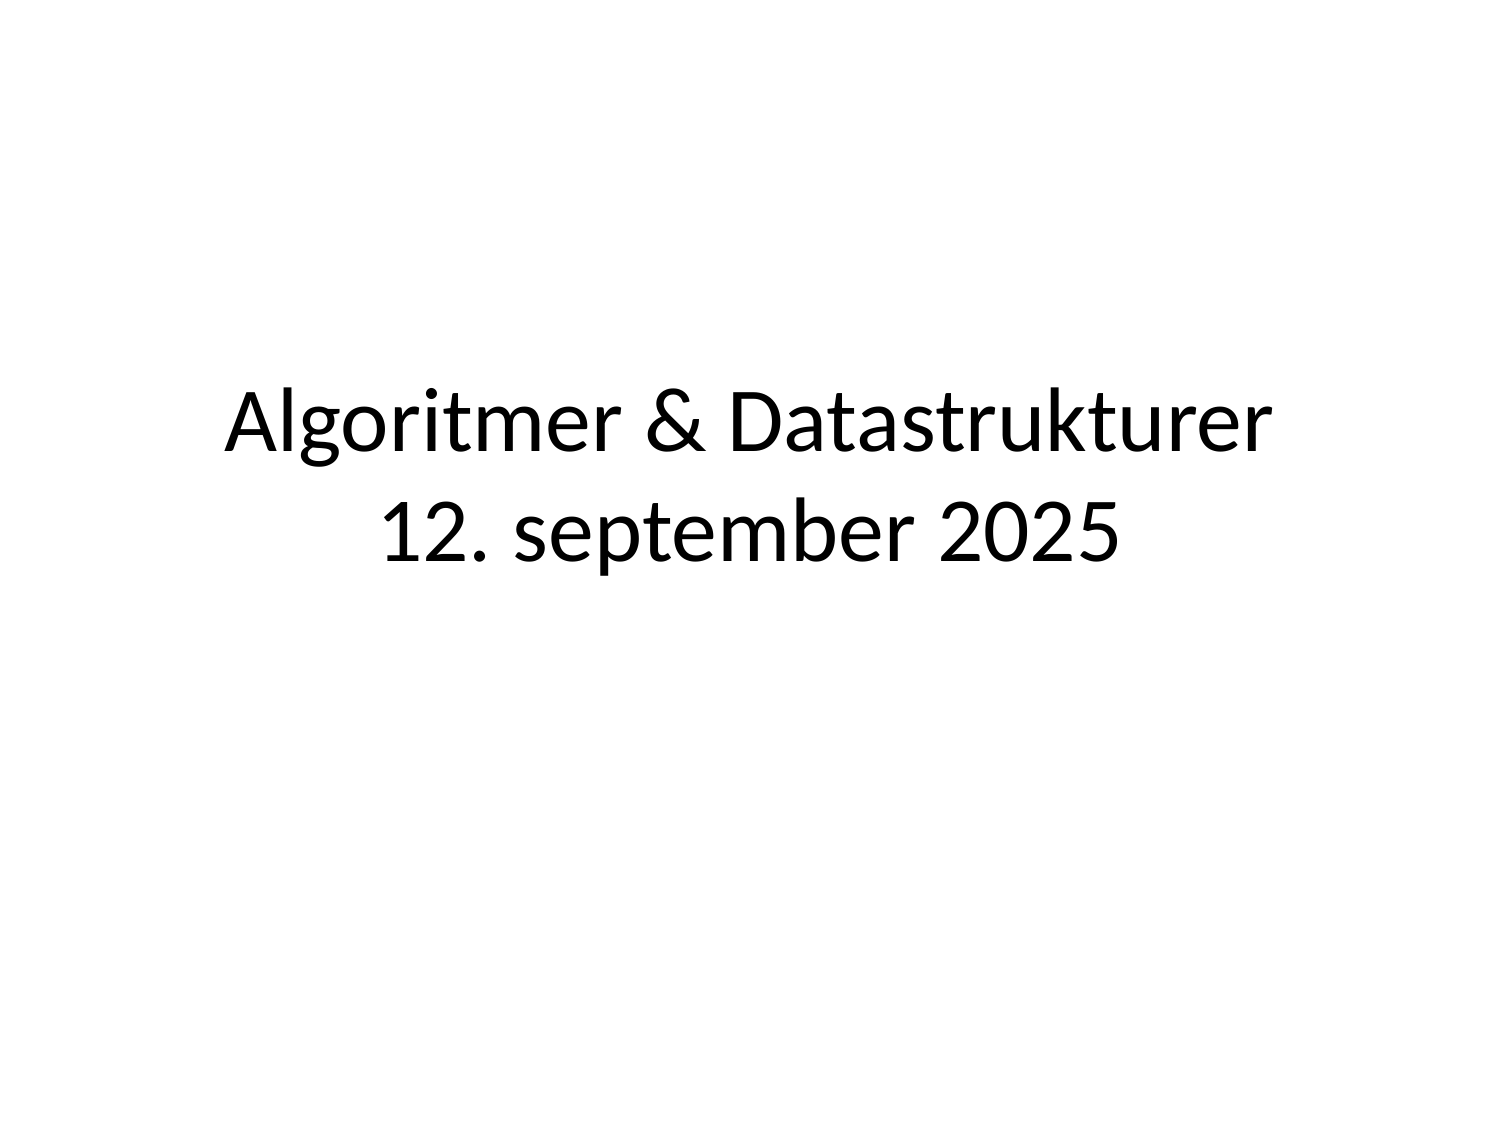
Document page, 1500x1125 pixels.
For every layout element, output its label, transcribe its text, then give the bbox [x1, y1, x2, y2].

title Algoritmer & Datastrukturer 12. september 2025 [112, 349, 1388, 591]
